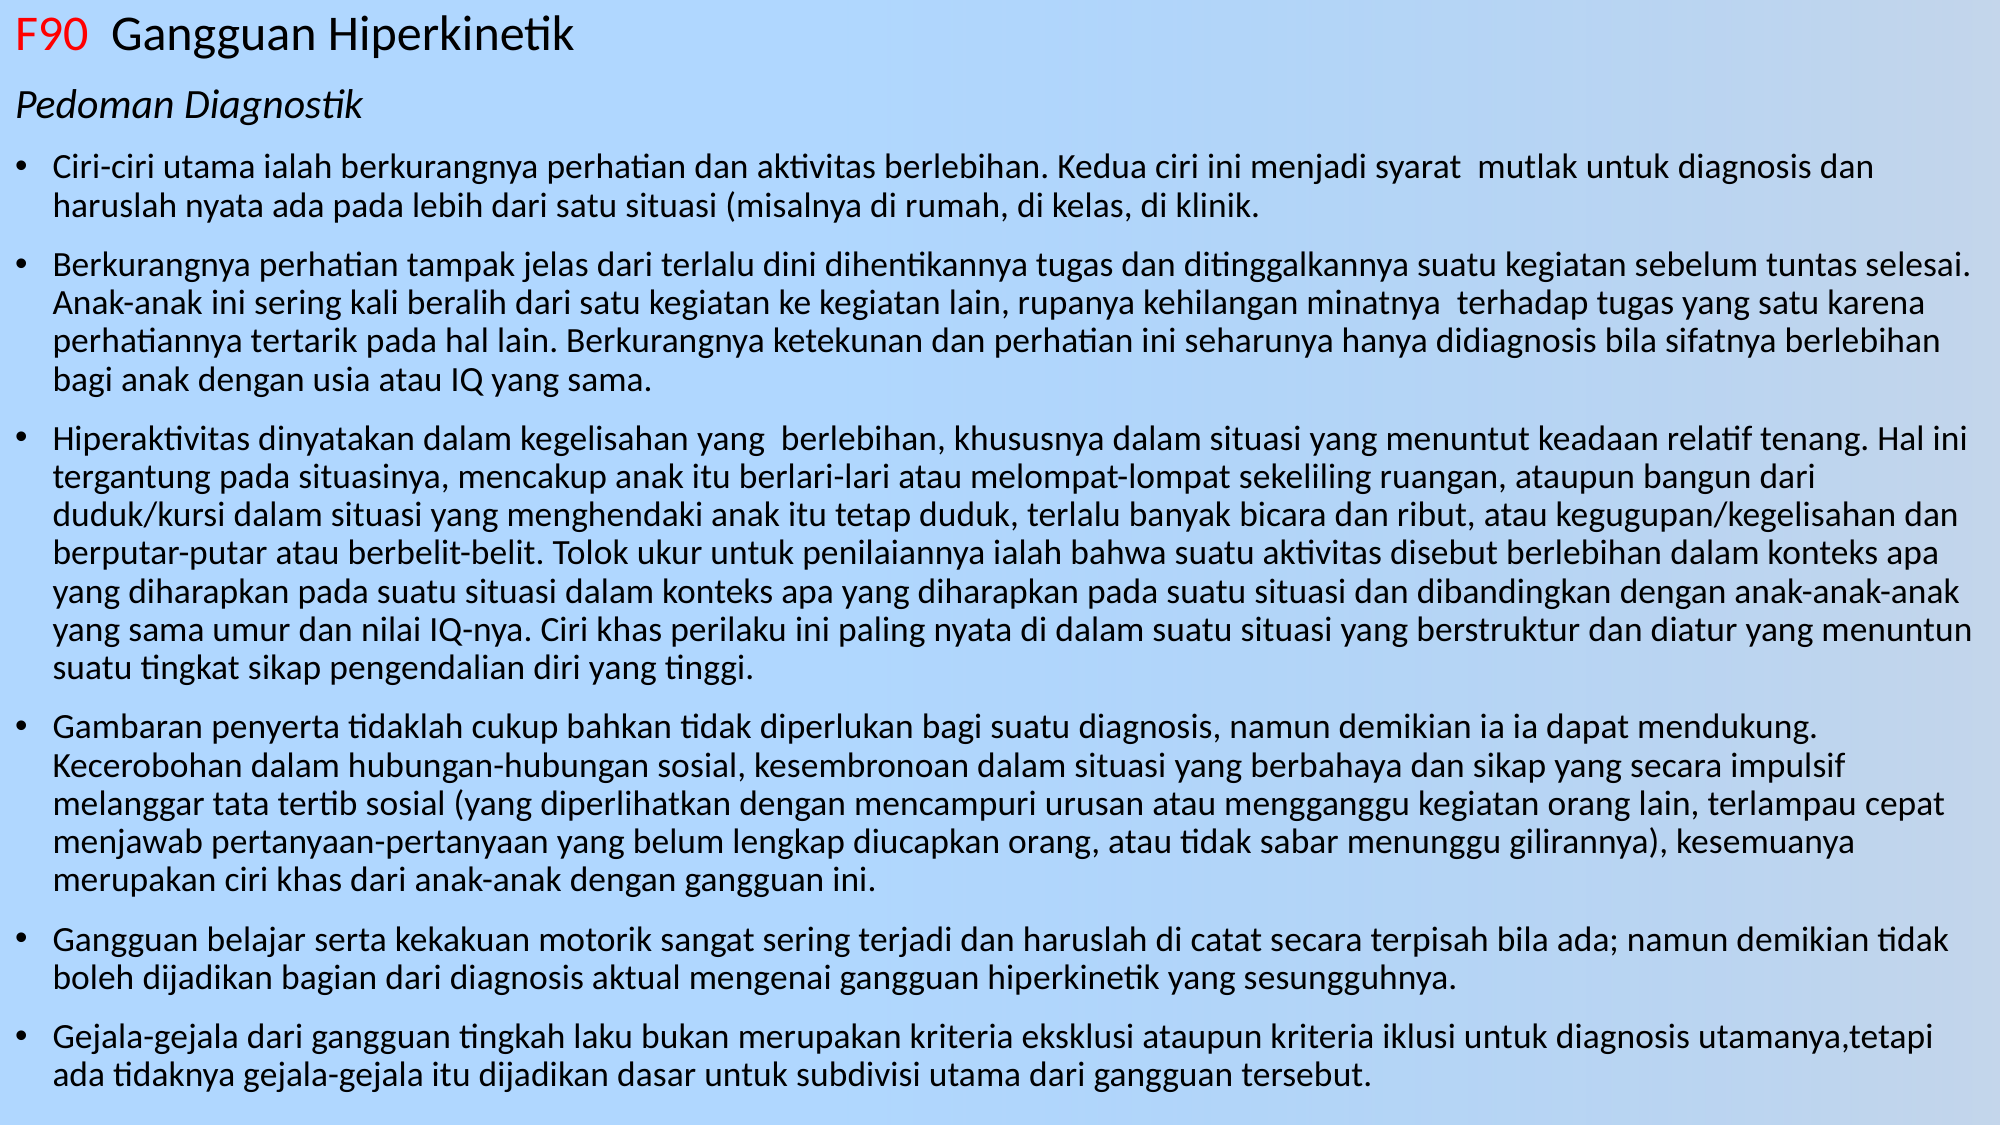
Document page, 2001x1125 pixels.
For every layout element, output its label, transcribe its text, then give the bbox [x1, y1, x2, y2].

list F90 Gangguan Hiperkinetik Pedoman Diagnostik Ciri-ciri utama ialah berkurangnya perhatian dan aktivitas berlebihan. Kedua ciri ini menjadi syarat mutlak untuk diagnosis dan haruslah nyata ada pada lebih dari satu situasi (misalnya di rumah, di kelas, di klinik. Berkurangnya perhatian tampak jelas dari terlalu dini dihentikannya tugas dan ditinggalkannya suatu kegiatan sebelum tuntas selesai. Anak-anak ini sering kali beralih dari satu kegiatan ke kegiatan lain, rupanya kehilangan minatnya terhadap tugas yang satu karena perhatiannya tertarik pada hal lain. Berkurangnya ketekunan dan perhatian ini seharunya hanya didiagnosis bila sifatnya berlebihan bagi anak dengan usia atau IQ yang sama. Hiperaktivitas dinyatakan dalam kegelisahan yang berlebihan, khususnya dalam situasi yang menuntut keadaan relatif tenang. Hal ini tergantung pada situasinya, mencakup anak itu berlari-lari atau melompat-lompat sekeliling ruangan, ataupun bangun dari duduk/kursi dalam situasi yang menghendaki anak itu tetap duduk, terlalu banyak bicara dan ribut, atau kegugupan/kegelisahan dan berputar-putar atau berbelit-belit. Tolok ukur untuk penilaiannya ialah bahwa suatu aktivitas disebut berlebihan dalam konteks apa yang diharapkan pada suatu situasi dalam konteks apa yang diharapkan pada suatu situasi dan dibandingkan dengan anak-anak-anak yang sama umur dan nilai IQ-nya. Ciri khas perilaku ini paling nyata di dalam suatu situasi yang berstruktur dan diatur yang menuntun suatu tingkat sikap pengendalian diri yang tinggi. Gambaran penyerta tidaklah cukup bahkan tidak diperlukan bagi suatu diagnosis, namun demikian ia ia dapat mendukung. Kecerobohan dalam hubungan-hubungan sosial, kesembronoan dalam situasi yang berbahaya dan sikap yang secara impulsif melanggar tata tertib sosial (yang diperlihatkan dengan mencampuri urusan atau mengganggu kegiatan orang lain, terlampau cepat menjawab pertanyaan-pertanyaan yang belum lengkap diucapkan orang, atau tidak sabar menunggu gilirannya), kesemuanya merupakan ciri khas dari anak-anak dengan gangguan ini. Gangguan belajar serta kekakuan motorik sangat sering terjadi dan haruslah di catat secara terpisah bila ada; namun demikian tidak boleh dijadikan bagian dari diagnosis aktual mengenai gangguan hiperkinetik yang sesungguhnya. Gejala-gejala dari gangguan tingkah laku bukan merupakan kriteria eksklusi ataupun kriteria iklusi untuk diagnosis utamanya,tetapi ada tidaknya gejala-gejala itu dijadikan dasar untuk subdivisi utama dari gangguan tersebut. [0, 0, 2000, 1125]
